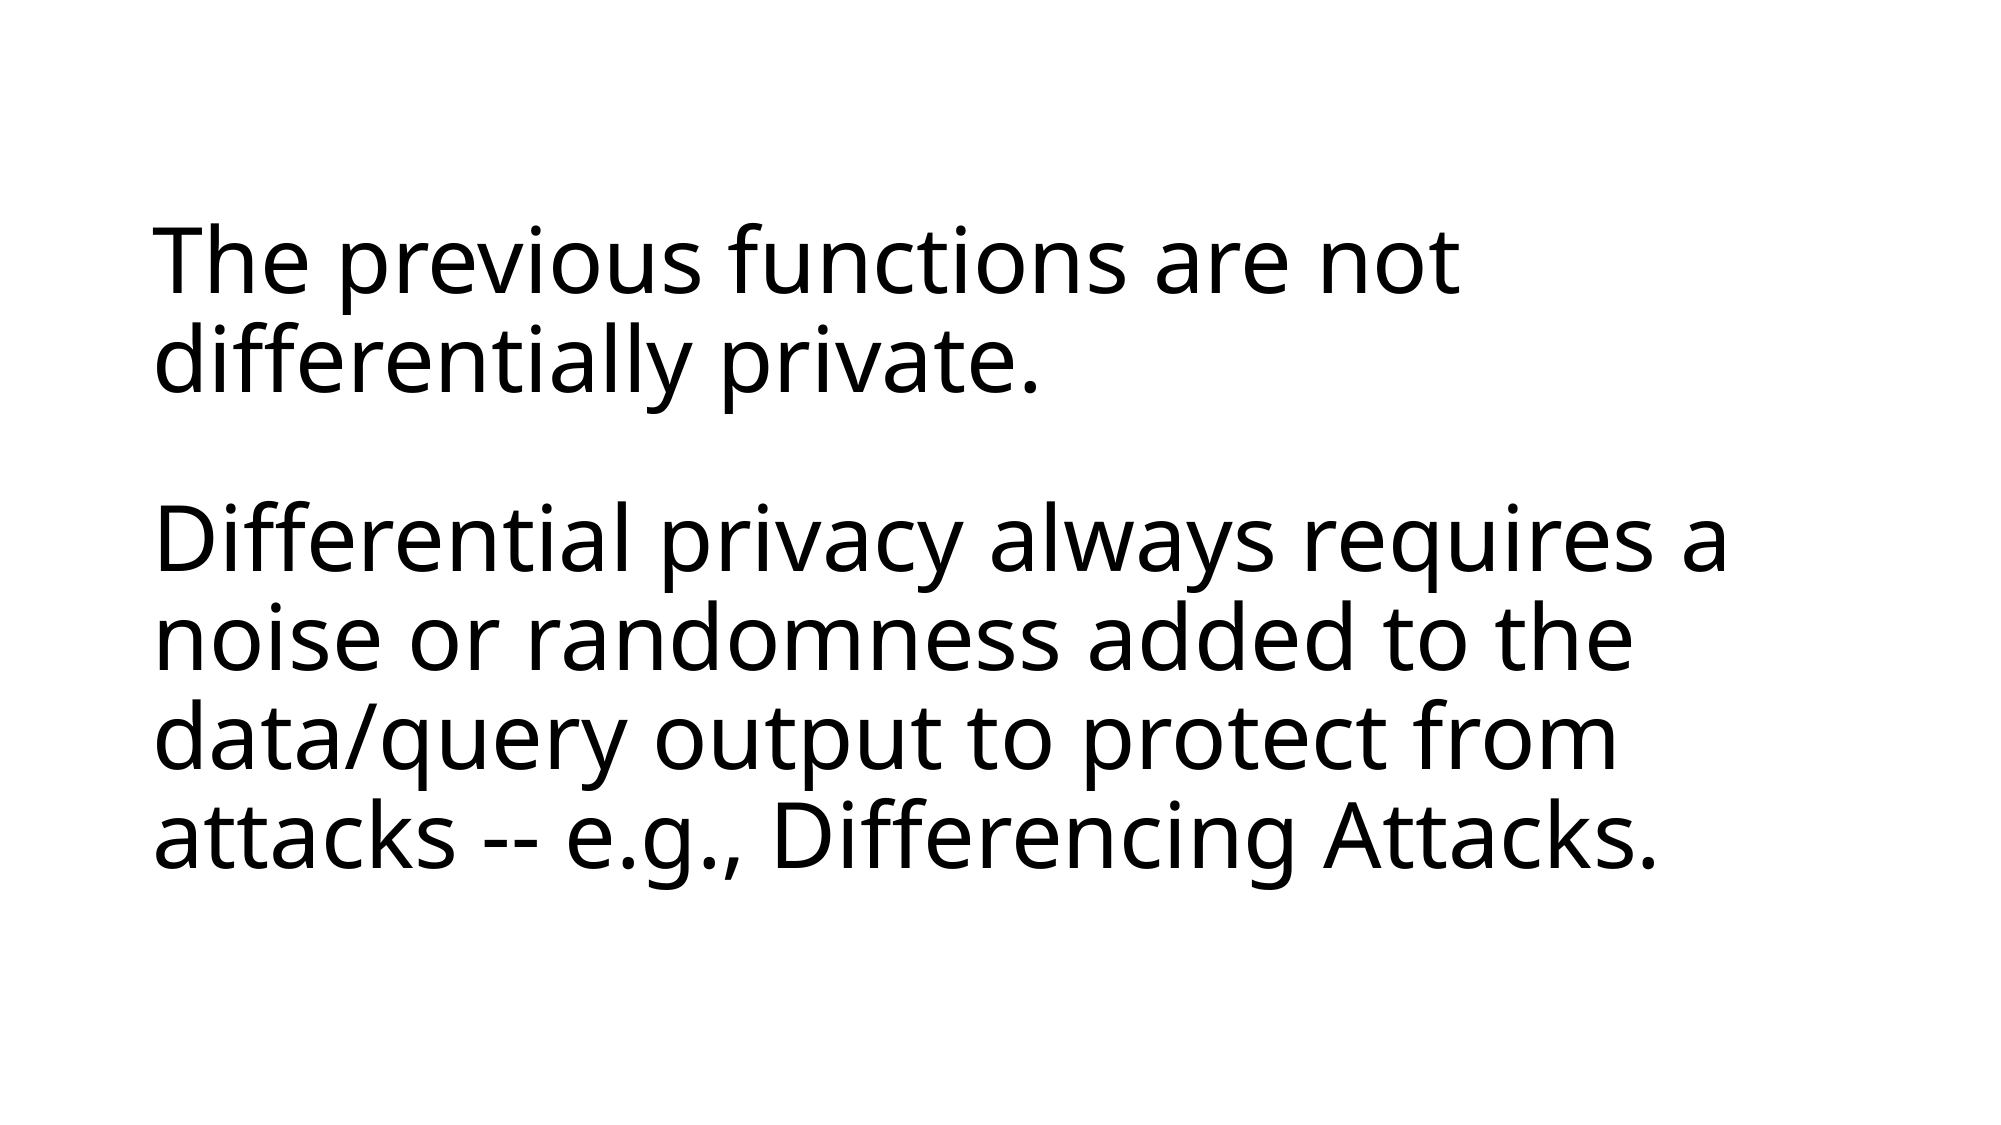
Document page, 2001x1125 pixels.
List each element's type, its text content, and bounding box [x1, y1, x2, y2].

title The previous functions are not differentially private. [137, 204, 1863, 423]
text_box Differential privacy always requires a noise or randomness added to the data/query output to protect from attacks -- e.g., Differencing Attacks. [137, 472, 1863, 909]
